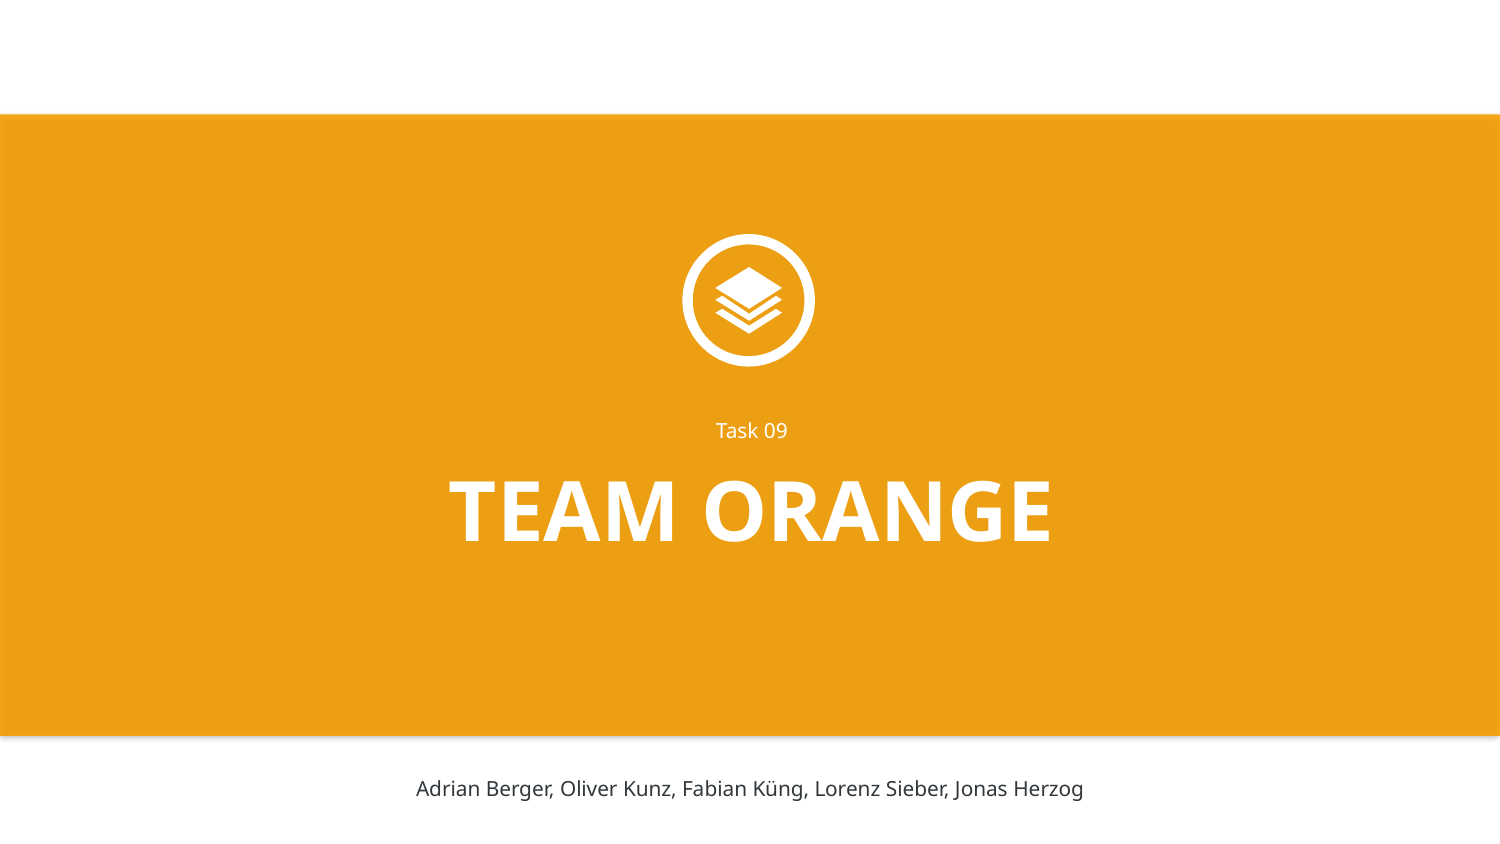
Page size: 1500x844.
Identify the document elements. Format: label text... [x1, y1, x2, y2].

text_box TEAM ORANGE [308, 450, 1196, 566]
text_box Adrian Berger, Oliver Kunz, Fabian Küng, Lorenz Sieber, Jonas Herzog [306, 768, 1194, 808]
text_box [0, 114, 1500, 737]
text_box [682, 233, 816, 367]
text_box Task 09 [308, 409, 1196, 450]
